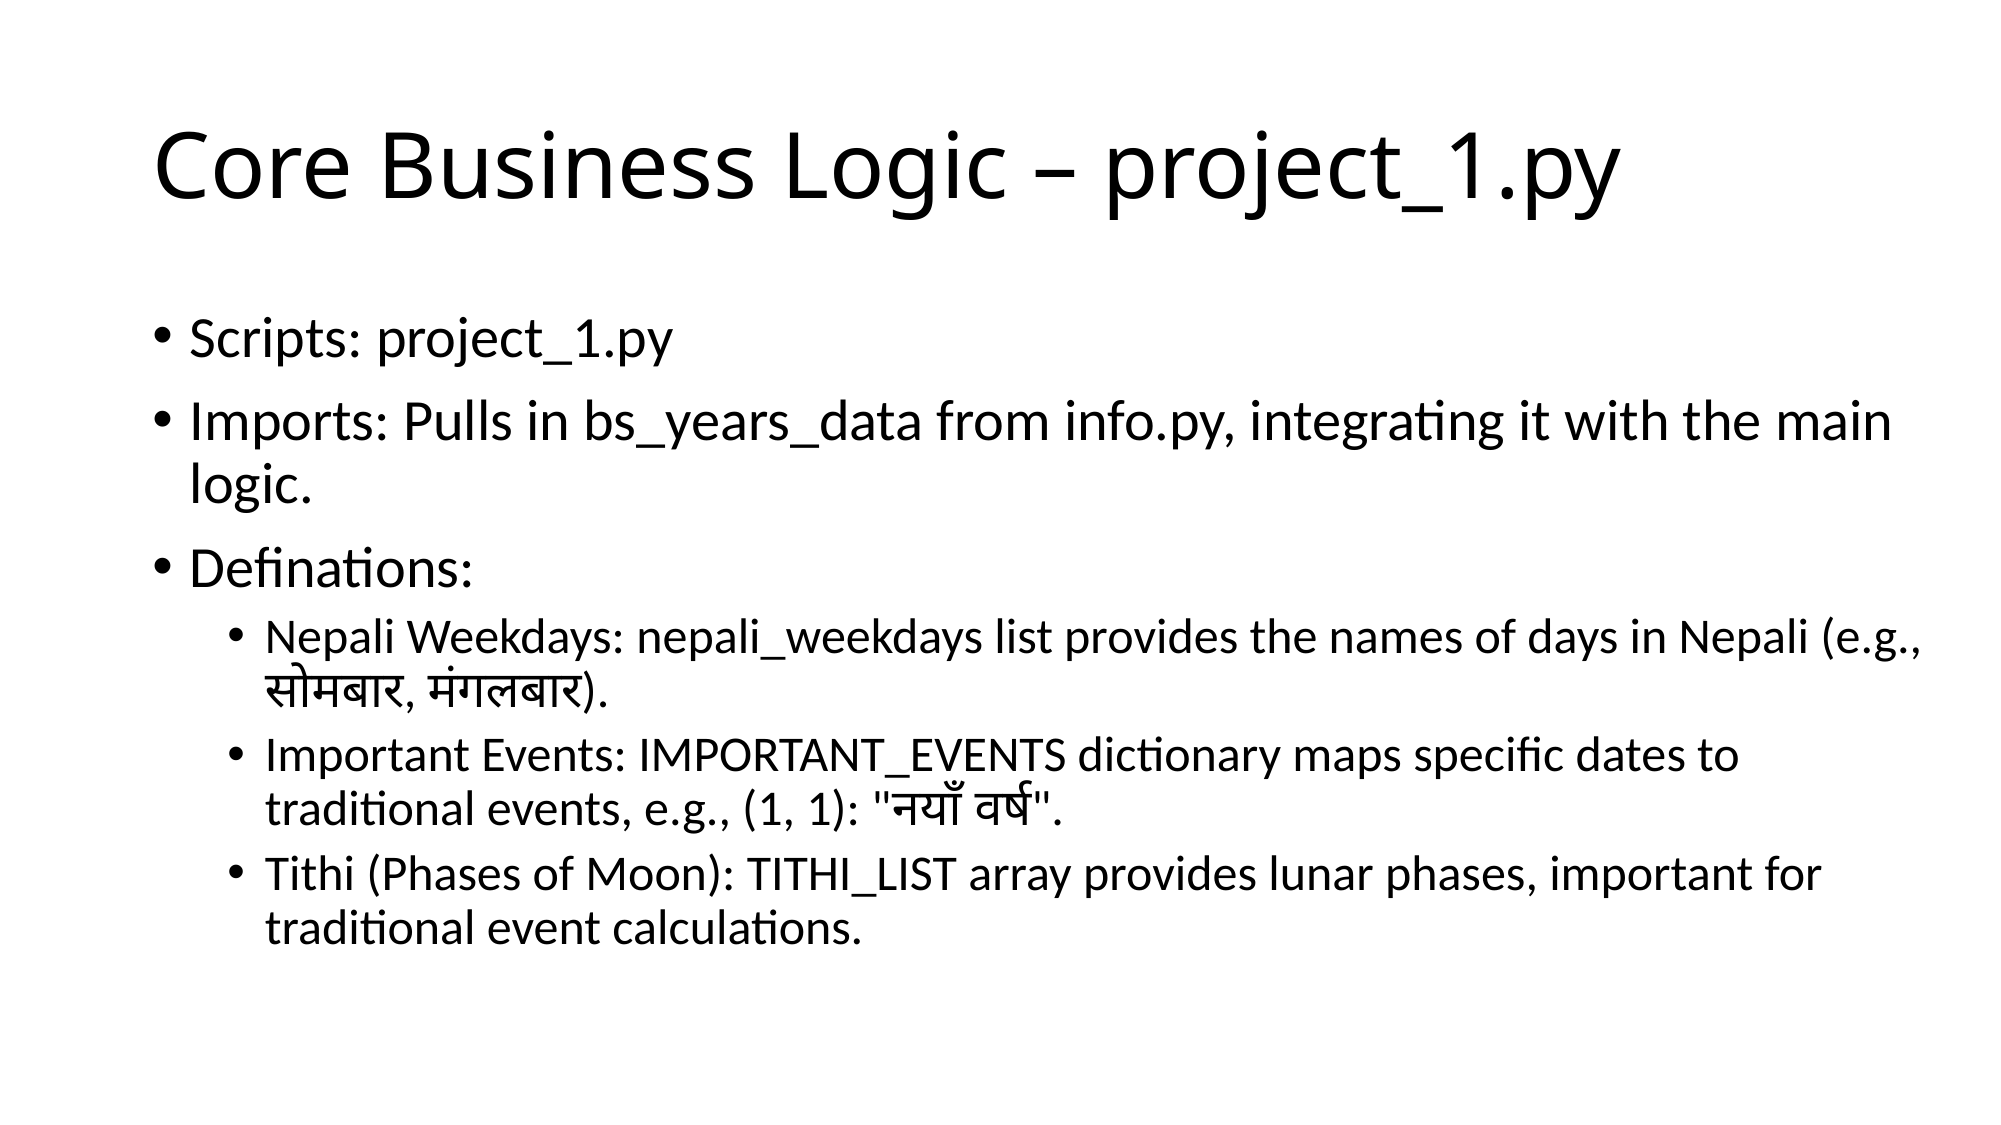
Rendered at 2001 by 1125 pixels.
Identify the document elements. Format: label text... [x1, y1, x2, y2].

title Core Business Logic – project_1.py [137, 59, 1863, 278]
list Scripts: project_1.py Imports: Pulls in bs_years_data from info.py, integrating it with the main logic. Definations: Nepali Weekdays: nepali_weekdays list provides the names of days in Nepali (e.g., सोमबार, मंगलबार). Important Events: IMPORTANT_EVENTS dictionary maps specific dates to traditional events, e.g., (1, 1): "नयाँ वर्ष". Tithi (Phases of Moon): TITHI_LIST array provides lunar phases, important for traditional event calculations. [137, 299, 1966, 1125]
